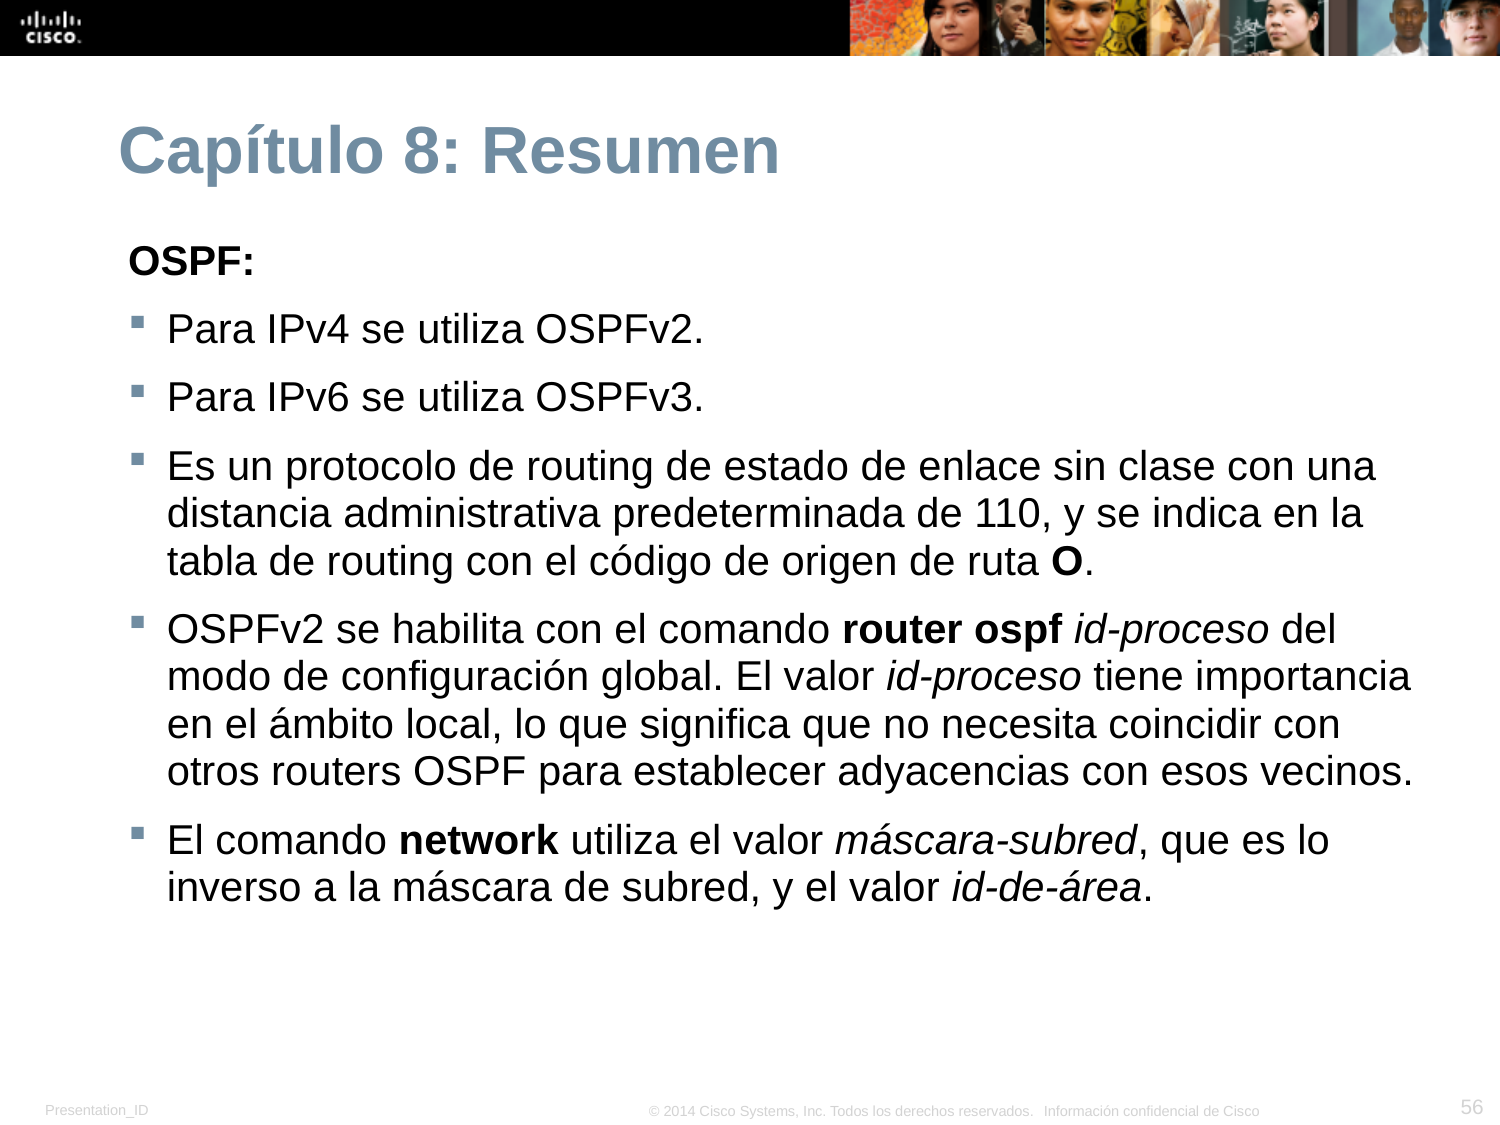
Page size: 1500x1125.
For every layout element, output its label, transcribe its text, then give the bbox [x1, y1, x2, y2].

title Capítulo 8: Resumen [104, 56, 1442, 195]
picture [0, 0, 1500, 56]
list OSPF: Para IPv4 se utiliza OSPFv2. Para IPv6 se utiliza OSPFv3. Es un protocolo de routing de estado de enlace sin clase con una distancia administrativa predeterminada de 110, y se indica en la tabla de routing con el código de origen de ruta O. OSPFv2 se habilita con el comando router ospf id-proceso del modo de configuración global. El valor id-proceso tiene importancia en el ámbito local, lo que significa que no necesita coincidir con otros routers OSPF para establecer adyacencias con esos vecinos. El comando network utiliza el valor máscara-subred, que es lo inverso a la máscara de subred, y el valor id-de-área. [114, 230, 1458, 1063]
